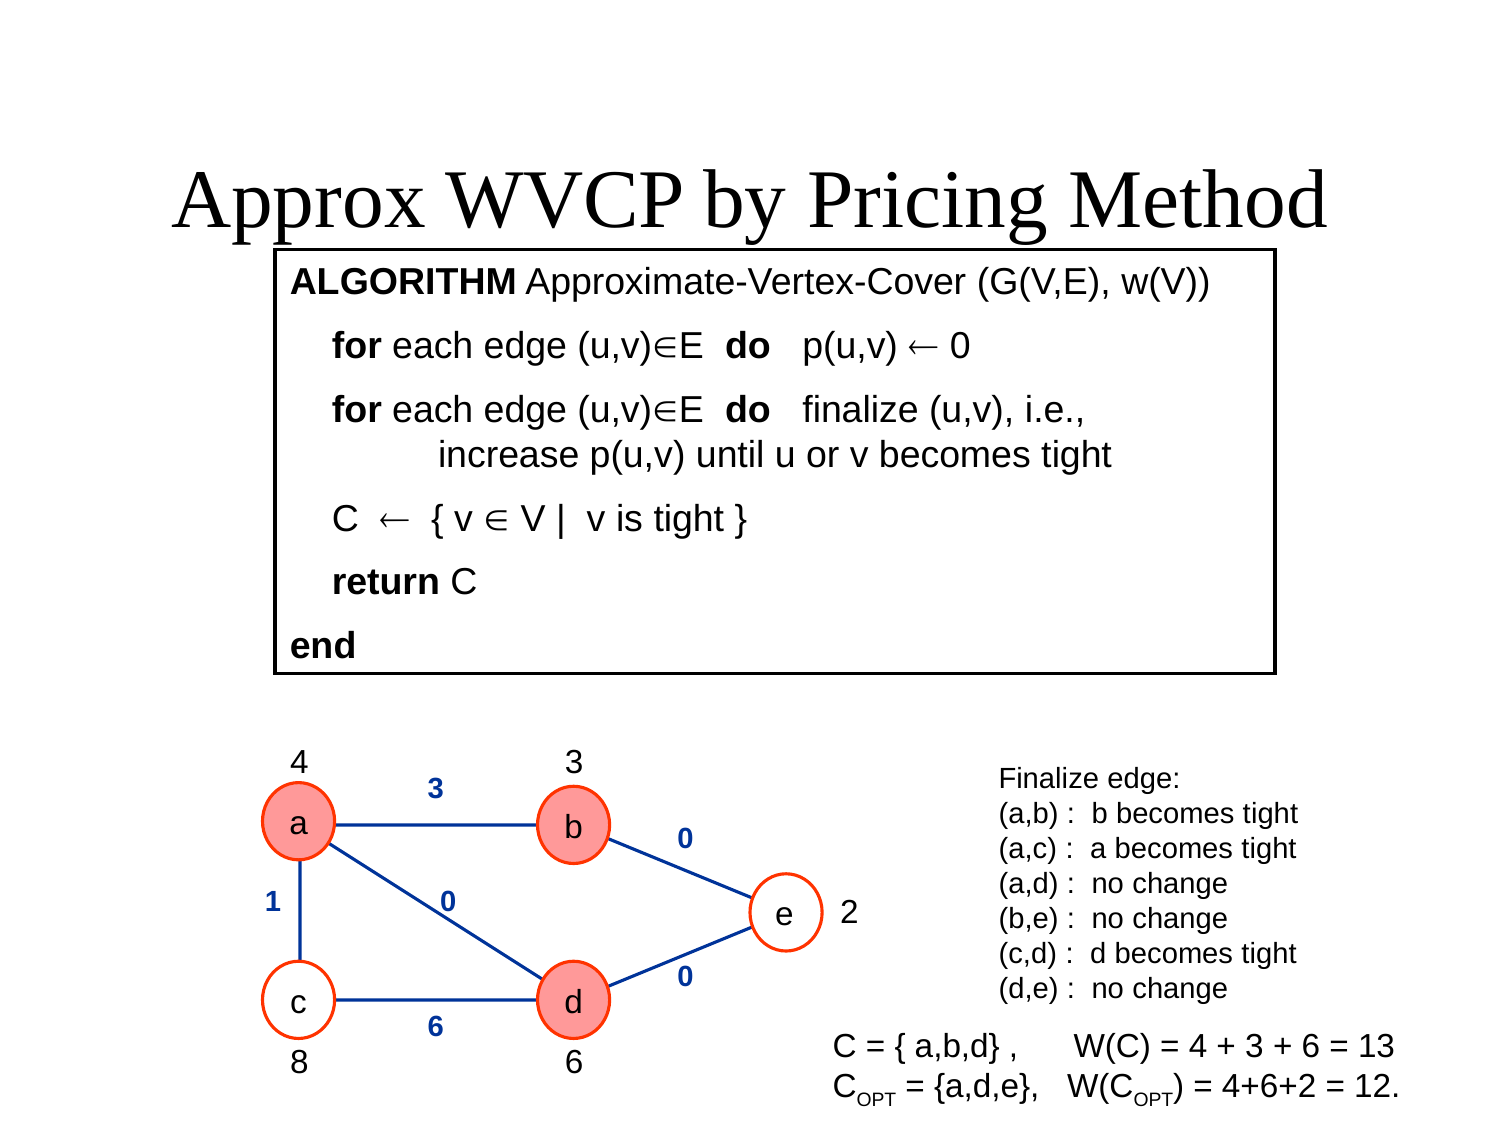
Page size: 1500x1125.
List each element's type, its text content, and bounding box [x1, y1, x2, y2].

text_box c [262, 961, 335, 1032]
text_box C = { a,b,d} , W(C) = 4 + 3 + 6 = 13 COPT = {a,d,e}, W(COPT) = 4+6+2 = 12. [817, 1017, 1416, 1118]
text_box 0 [662, 812, 709, 863]
text_box 0 [662, 949, 709, 1000]
text_box d [537, 961, 610, 1032]
text_box 8 [275, 1032, 324, 1088]
text_box 4 [275, 732, 324, 788]
text_box 6 [412, 999, 459, 1050]
text_box ALGORITHM Approximate-Vertex-Cover (G(V,E), w(V)) for each edge (u,v)E do p(u,v)  0 for each edge (u,v)E do finalize (u,v), i.e., increase p(u,v) until u or v becomes tight C  { v  V | v is tight } return C end [275, 249, 1275, 674]
text_box 6 [550, 1032, 599, 1088]
text_box 1 [250, 874, 297, 925]
text_box a [262, 788, 335, 860]
text_box 3 [412, 762, 459, 813]
text_box 0 [425, 874, 472, 925]
text_box 3 [550, 732, 599, 788]
text_box Finalize edge: (a,b) : b becomes tight (a,c) : a becomes tight (a,d) : no change (b,e) : no change (c,d) : d becomes tight (d,e) : no change [983, 751, 1314, 1012]
text_box b [537, 788, 610, 864]
title Approx WVCP by Pricing Method [112, 99, 1388, 288]
text_box e [750, 873, 823, 952]
text_box 2 [825, 882, 874, 938]
